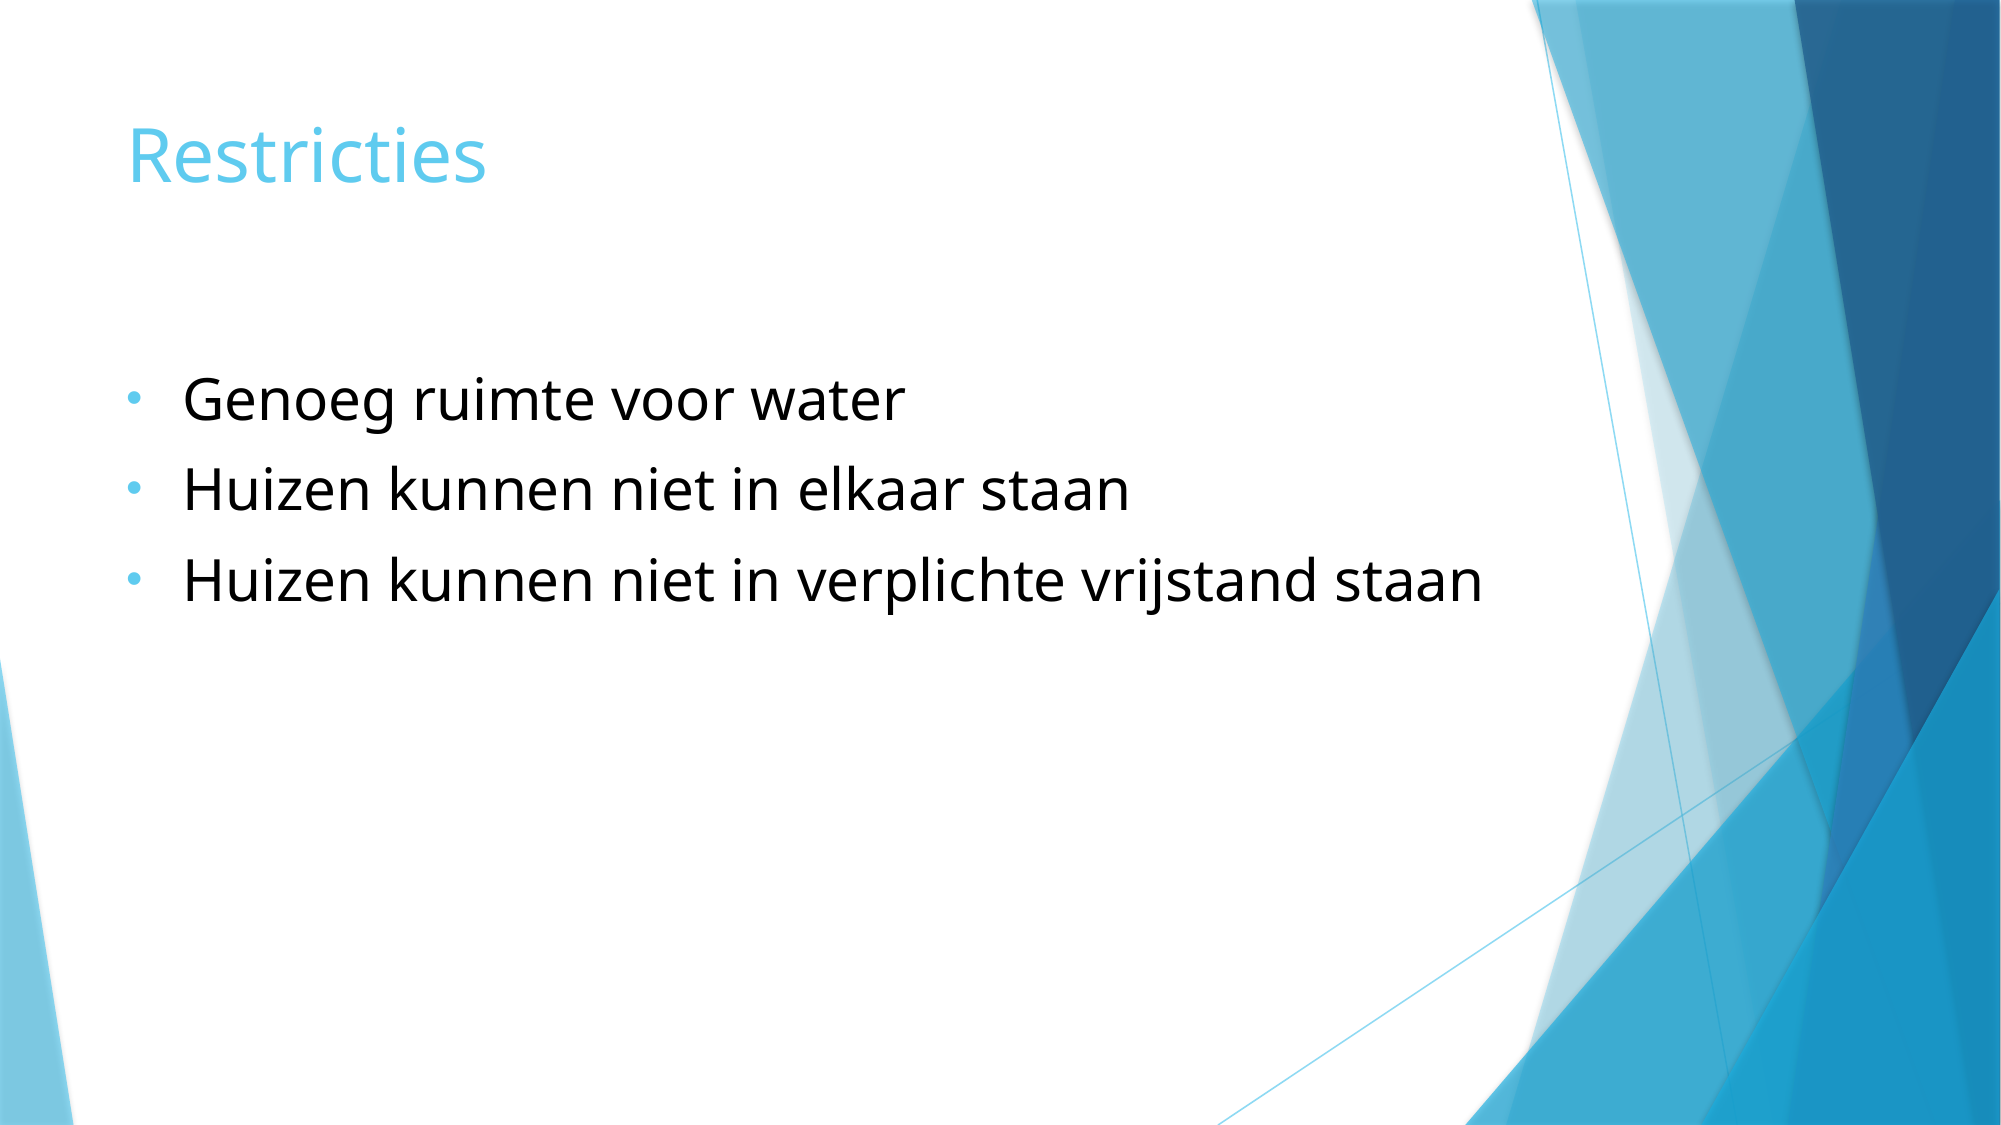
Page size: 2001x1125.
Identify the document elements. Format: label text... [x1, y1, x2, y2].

title Restricties [111, 99, 1522, 317]
list Genoeg ruimte voor water Huizen kunnen niet in elkaar staan Huizen kunnen niet in verplichte vrijstand staan [111, 354, 1522, 992]
